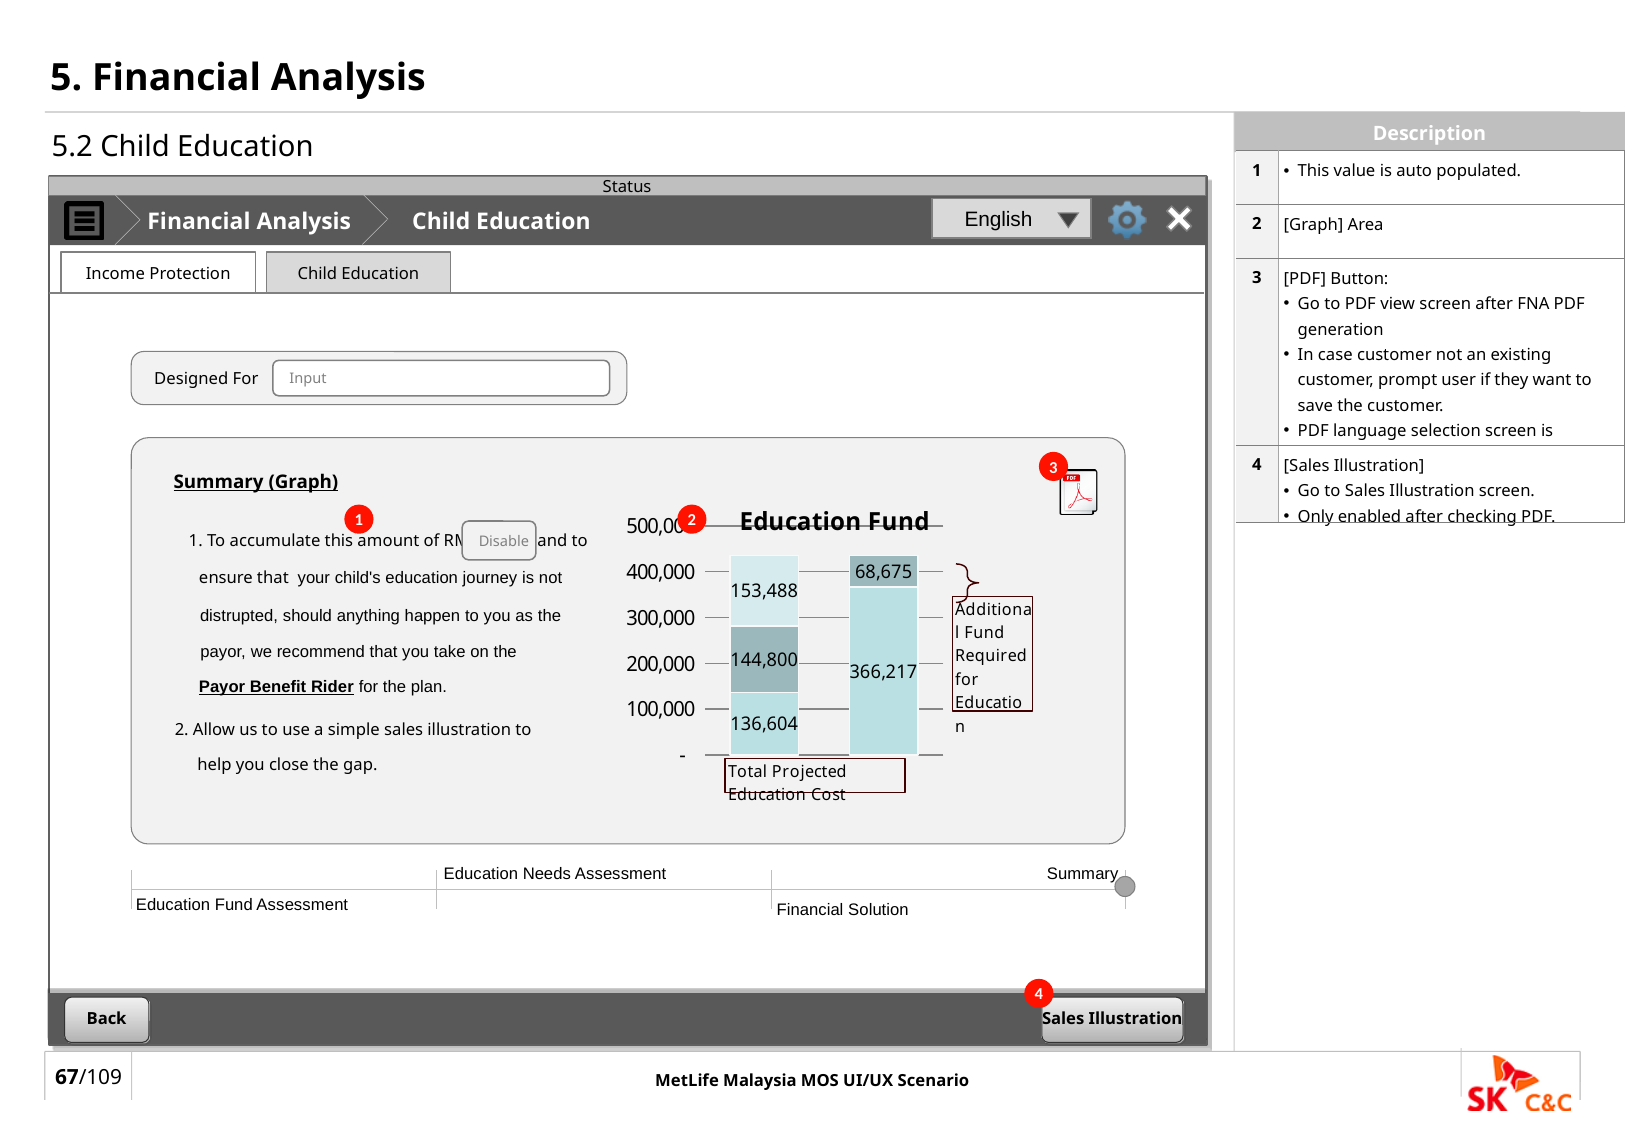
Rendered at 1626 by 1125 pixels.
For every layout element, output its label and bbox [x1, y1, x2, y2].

table_cell [1236, 446, 1278, 522]
picture [1107, 199, 1149, 241]
table_cell [1279, 446, 1624, 522]
table_cell [1236, 259, 1278, 445]
table_cell [1279, 205, 1624, 258]
chart [621, 480, 1035, 834]
table_header [1236, 151, 1278, 204]
picture [64, 201, 104, 241]
picture [1467, 1055, 1571, 1111]
list [36, 119, 1171, 166]
table_header [1279, 151, 1624, 204]
picture [1055, 469, 1101, 515]
title [34, 38, 1498, 113]
text_box [48, 176, 1207, 1045]
table_cell [1279, 259, 1624, 445]
table_cell [1236, 205, 1278, 258]
